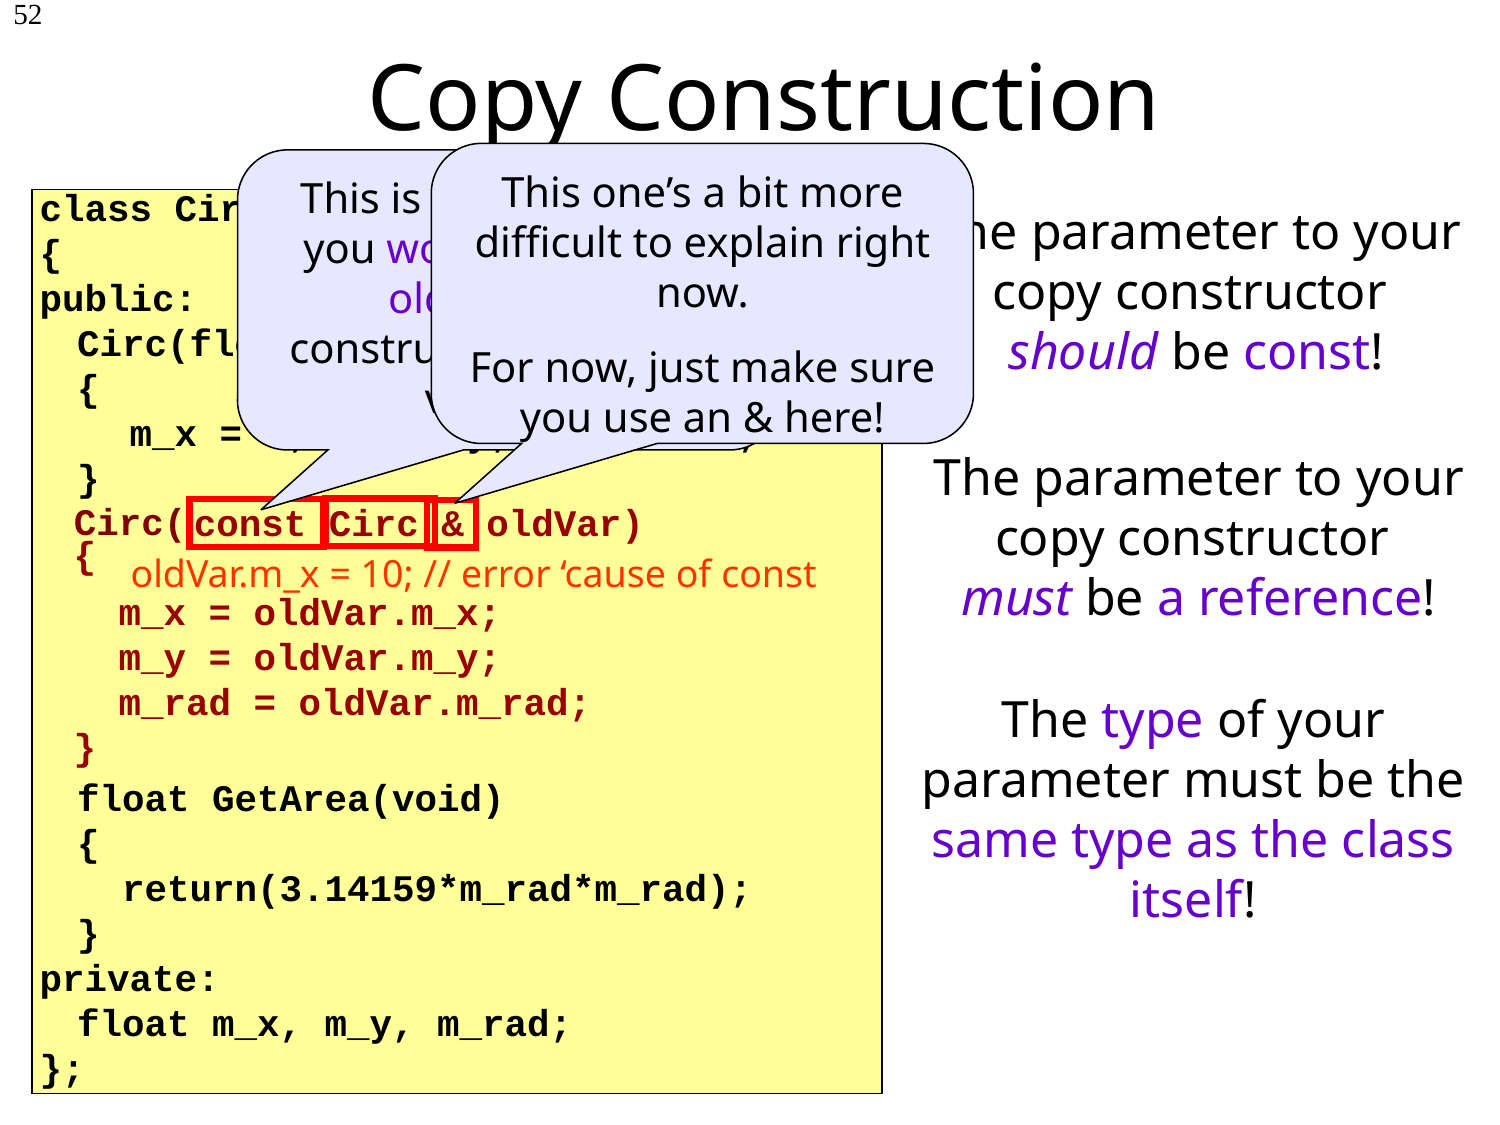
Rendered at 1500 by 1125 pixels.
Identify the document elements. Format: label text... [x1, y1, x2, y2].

text_box class Circ { public: Circ(float x, float y, float r) { m_x = x; m_y = y; m_rad = r; } float GetArea(void) { return(3.14159*m_rad*m_rad); } private: float m_x, m_y, m_rad; }; [24, 176, 913, 1122]
text_box Copy Construction [54, 0, 1475, 188]
text_box const Circ & oldVar) [305, 491, 467, 523]
slide_number 52 [0, 0, 54, 63]
text_box const Circ & oldVar) [473, 491, 659, 542]
text_box [436, 499, 476, 542]
text_box Circ( [58, 490, 201, 523]
text_box [325, 498, 436, 542]
text_box This one’s a bit more difficult to explain right now. For now, just make sure you use an & here! [431, 143, 974, 504]
text_box oldVar.m_x = 10; // error ‘cause of const [115, 542, 833, 603]
text_box const Circ & oldVar) [179, 491, 280, 523]
text_box { m_x = oldVar.m_x; m_y = oldVar.m_y; m_rad = oldVar.m_rad; } [58, 523, 606, 776]
text_box The type of your parameter must be the same type as the class itself! [901, 680, 1485, 935]
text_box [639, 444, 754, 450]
text_box The parameter to your copy constructor must be a reference! [905, 438, 1493, 634]
text_box The parameter to your copy constructor should be const! [974, 192, 1477, 388]
text_box [189, 498, 324, 542]
text_box This is a promise that you won’t modify the oldVar while constructing your new variable! [237, 149, 519, 510]
